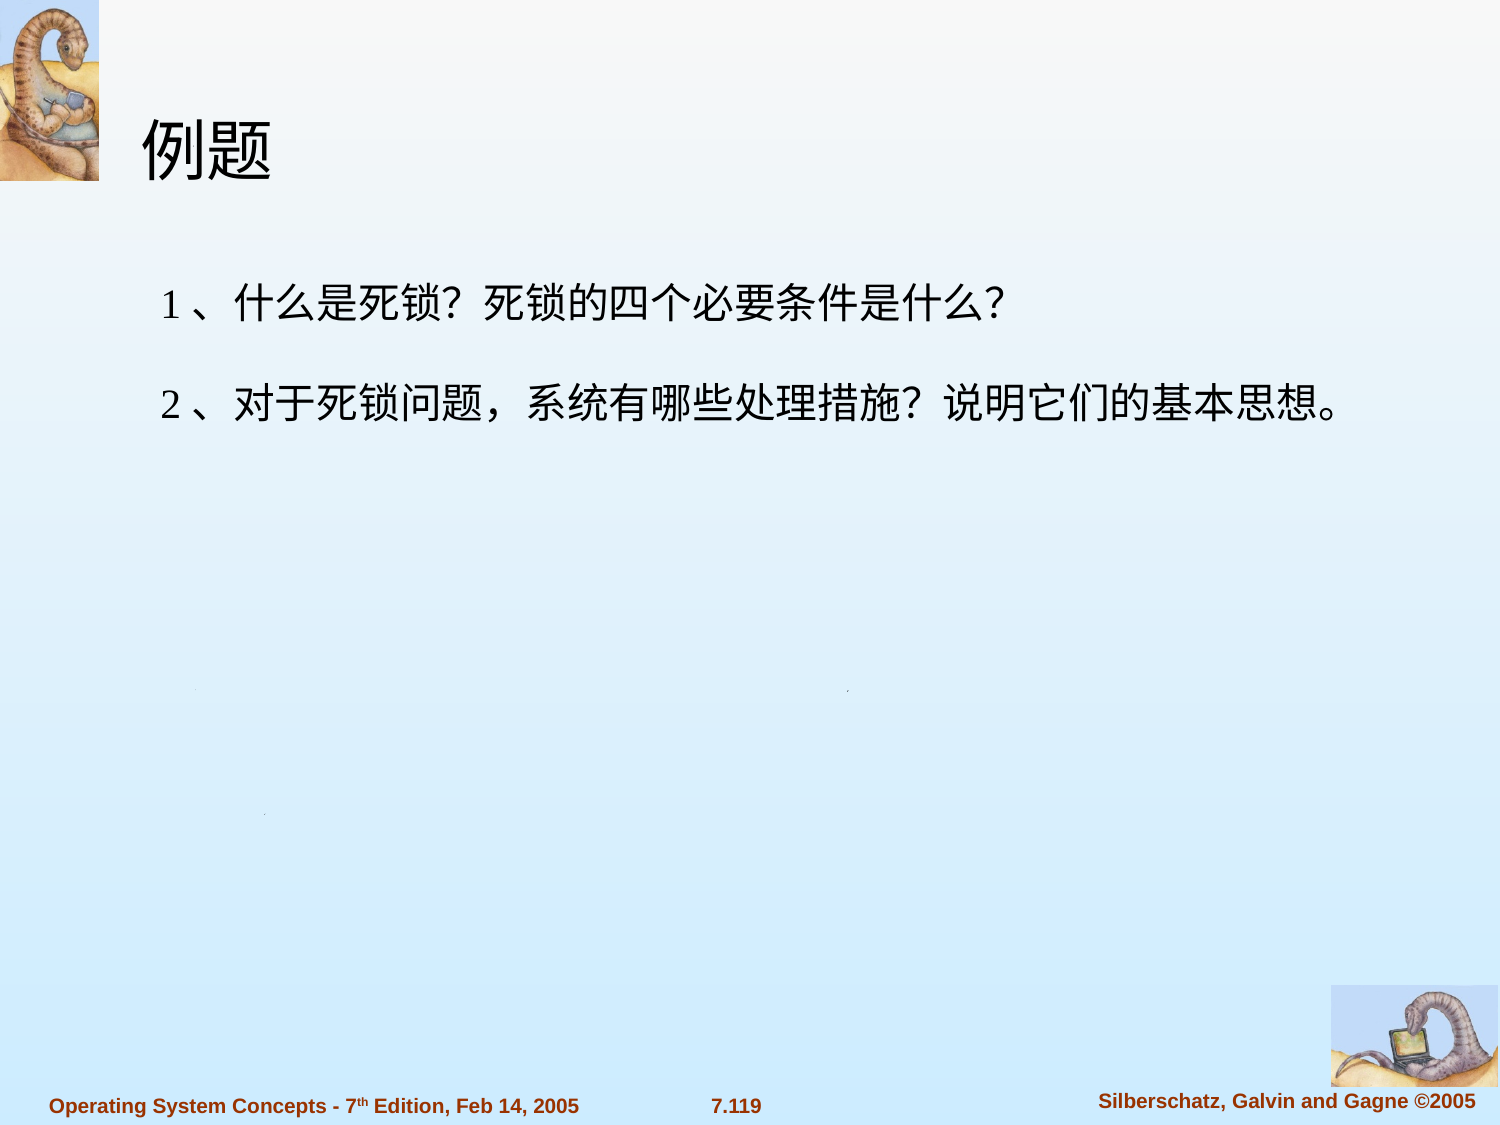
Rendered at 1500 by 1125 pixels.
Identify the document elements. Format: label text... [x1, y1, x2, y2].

picture [0, 0, 99, 181]
list 1、什么是死锁？死锁的四个必要条件是什么？ 2、对于死锁问题，系统有哪些处理措施？说明它们的基本思想。 [145, 269, 1380, 1005]
picture [1331, 985, 1498, 1087]
title 例题 [125, 96, 1451, 197]
